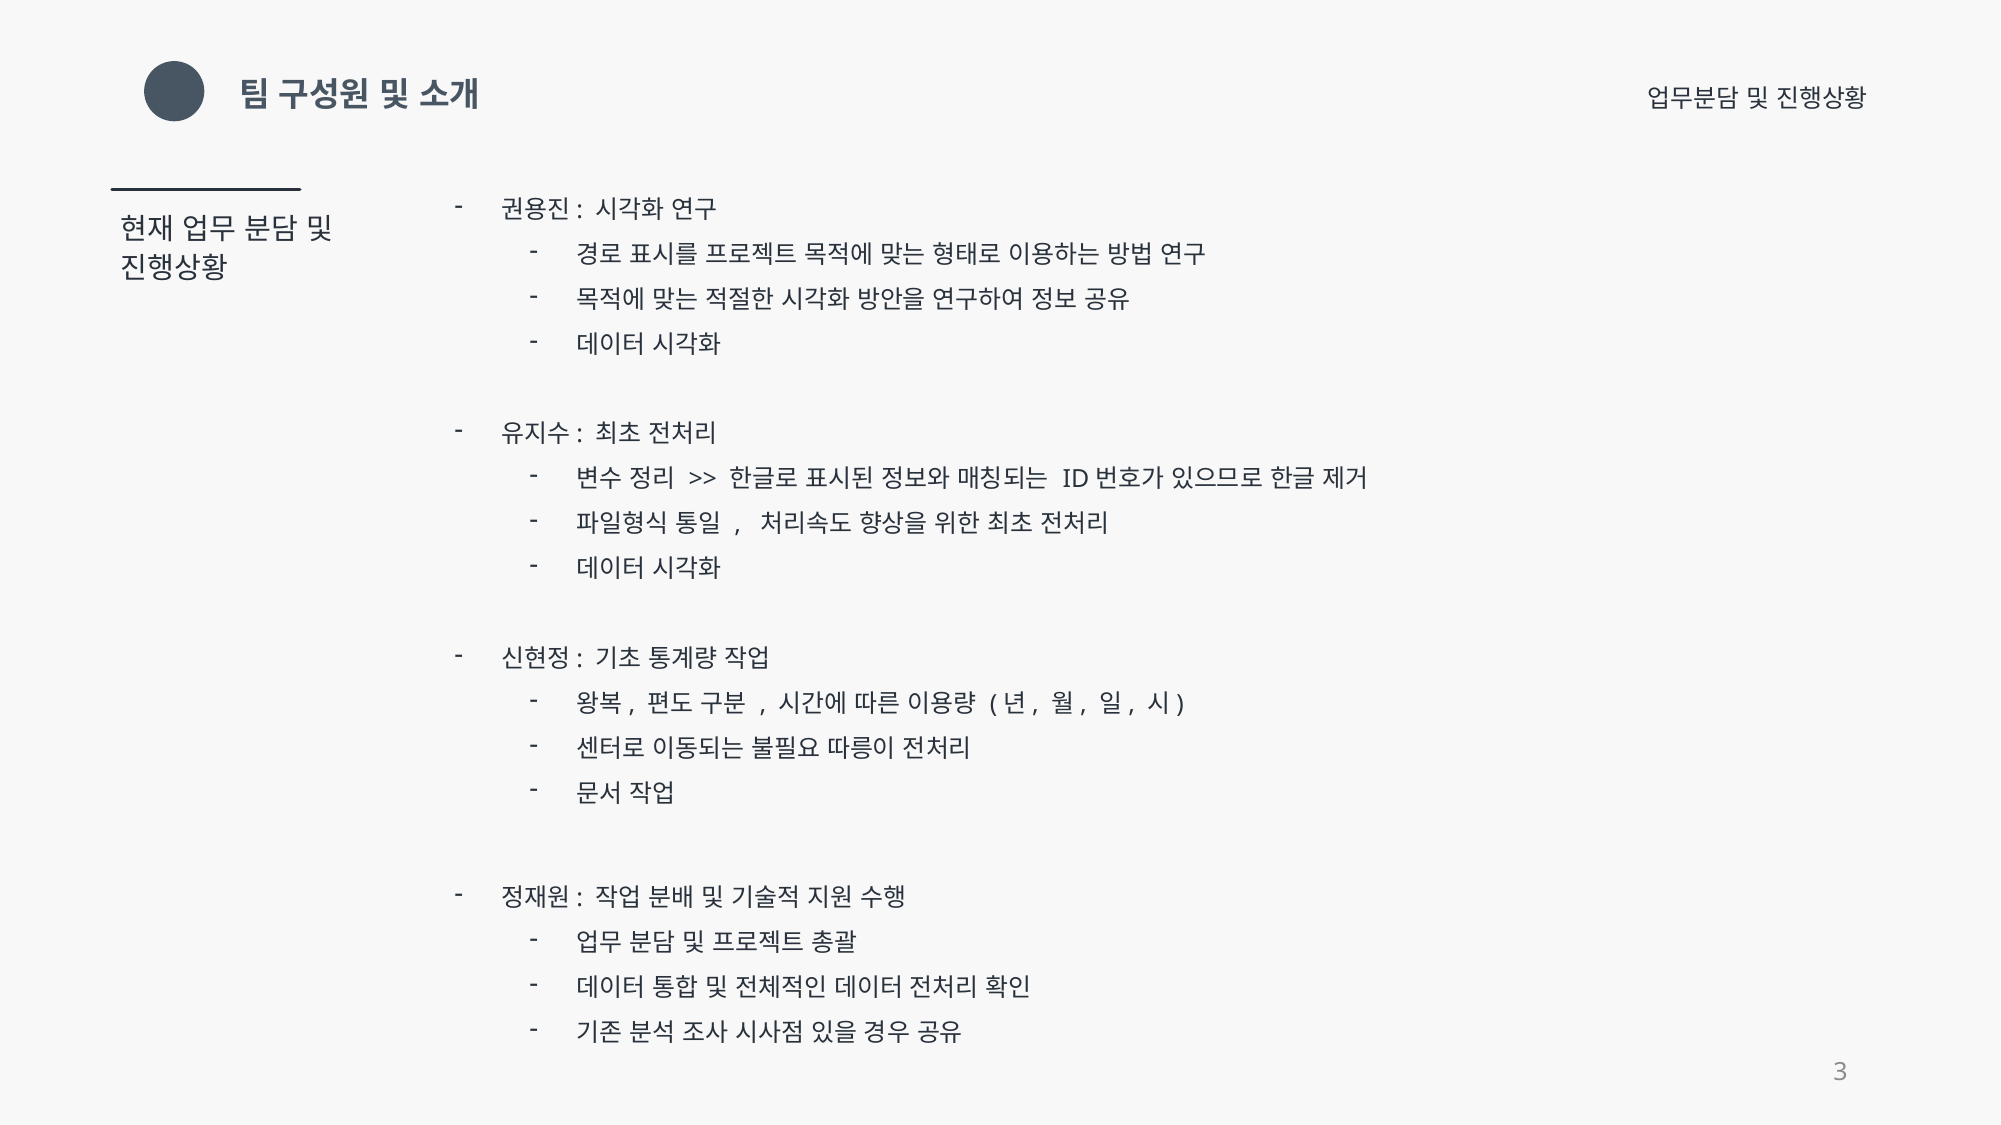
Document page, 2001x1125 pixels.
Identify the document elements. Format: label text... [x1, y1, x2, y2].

text_box 현재 업무 분담 및 진행상황 [105, 199, 350, 292]
text_box [154, 60, 194, 67]
text_box 팀 구성원 및 소개 [224, 61, 496, 121]
slide_number 3 [1412, 1042, 1863, 1103]
text_box 01 [145, 67, 204, 115]
text_box [154, 115, 195, 123]
text_box 업무분담 및 진행상황 [1632, 71, 1883, 120]
text_box 권용진: 시각화 연구 경로 표시를 프로젝트 목적에 맞는 형태로 이용하는 방법 연구 목적에 맞는 적절한 시각화 방안을 연구하여 정보 공유 데이터 시각화 유지수: 최초 전처리 변수 정리 >> 한글로 표시된 정보와 매칭되는 ID번호가 있으므로 한글 제거 파일형식 통일 , 처리속도 향상을 위한 최초 전처리 데이터 시각화 신현정: 기초 통계량 작업 왕복, 편도 구분 , 시간에 따른 이용량 (년, 월, 일, 시) 센터로 이동되는 불필요 따릉이 전처리 문서 작업 정재원: 작업 분배 및 기술적 지원 수행 업무 분담 및 프로젝트 총괄 데이터 통합 및 전체적인 데이터 전처리 확인 기존 분석 조사 시사점 있을 경우 공유 [439, 171, 1385, 1107]
